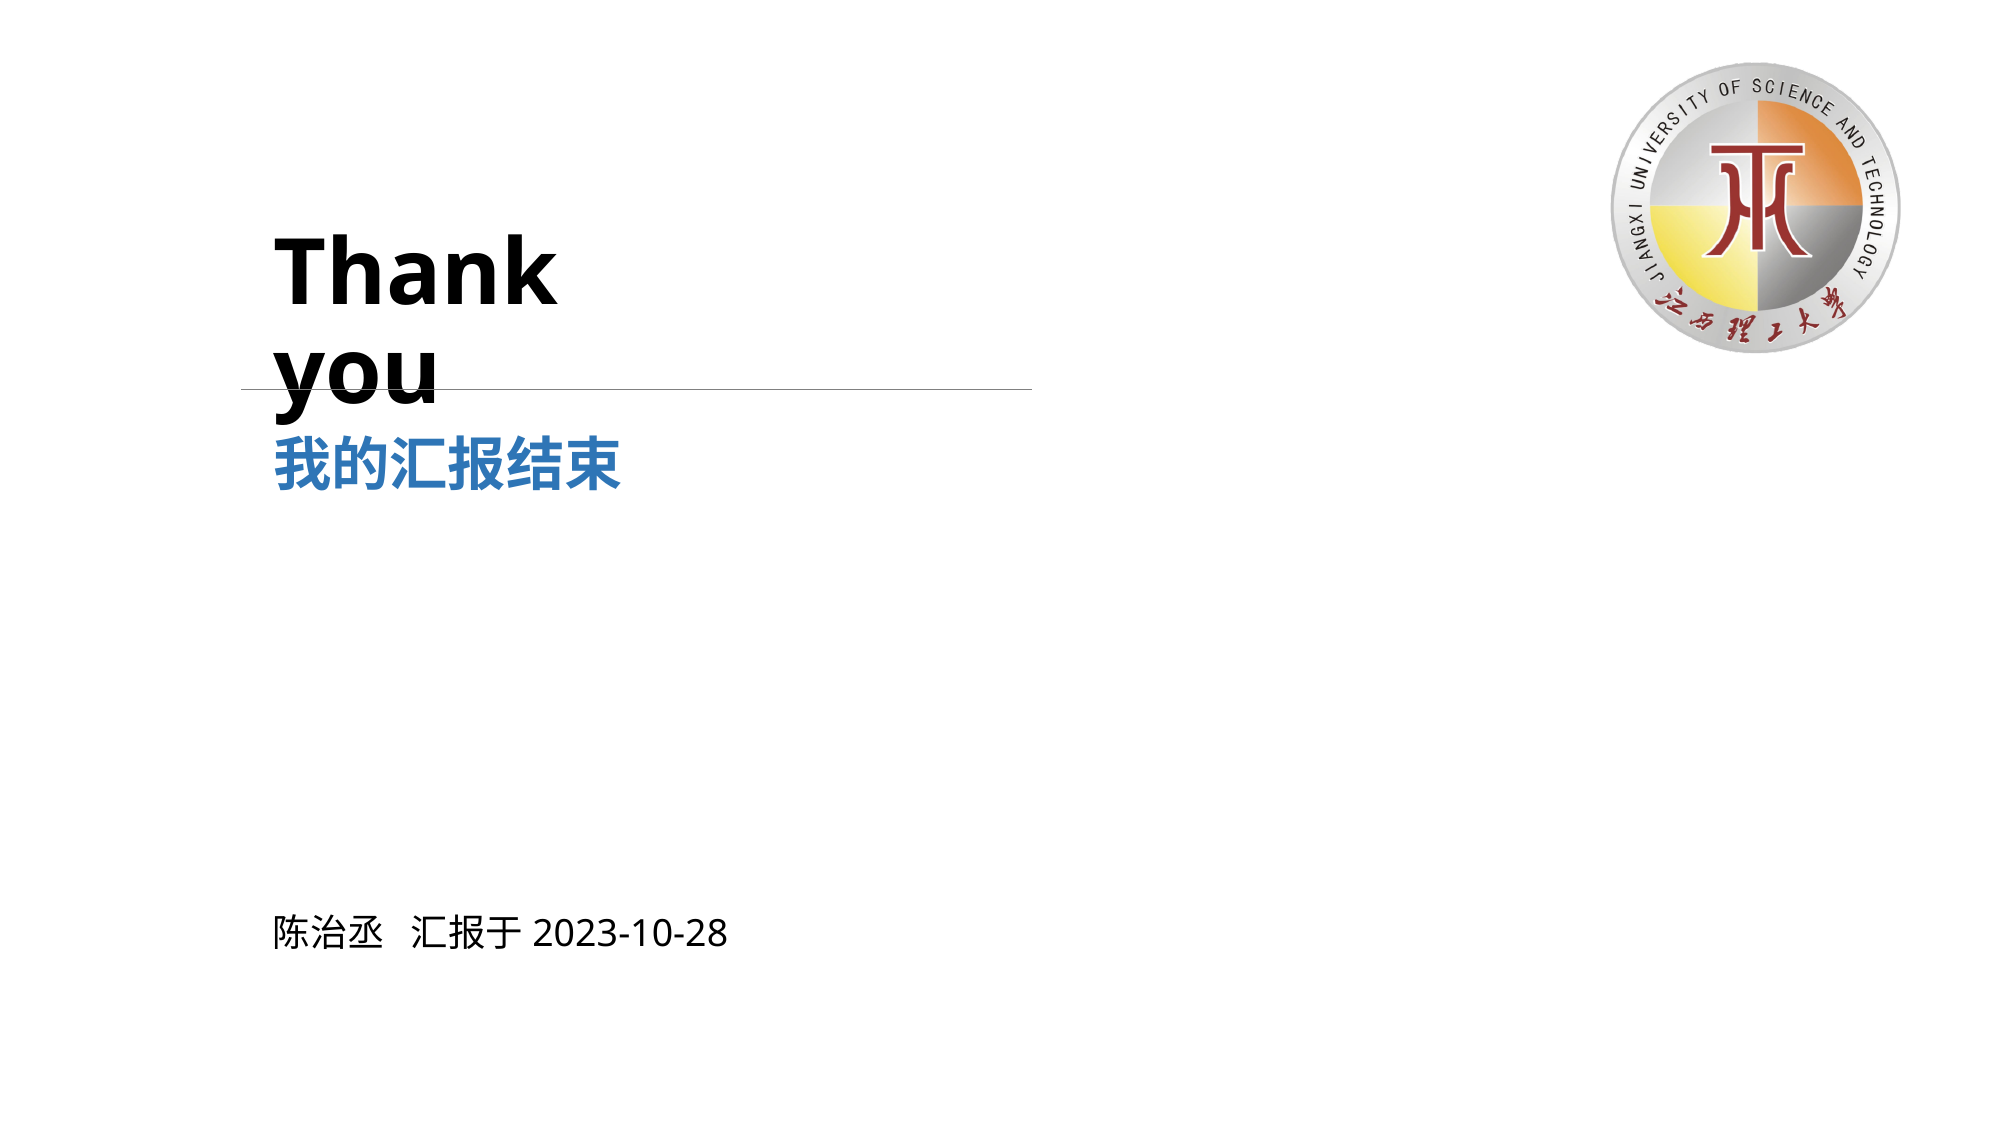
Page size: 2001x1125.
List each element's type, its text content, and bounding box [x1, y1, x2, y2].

text_box 陈治丞 汇报于2023-10-28 [258, 901, 925, 962]
title Thank you [258, 236, 759, 389]
title Thank you [258, 390, 759, 412]
list 我的汇报结束 [258, 427, 772, 584]
picture [1605, 61, 1906, 357]
